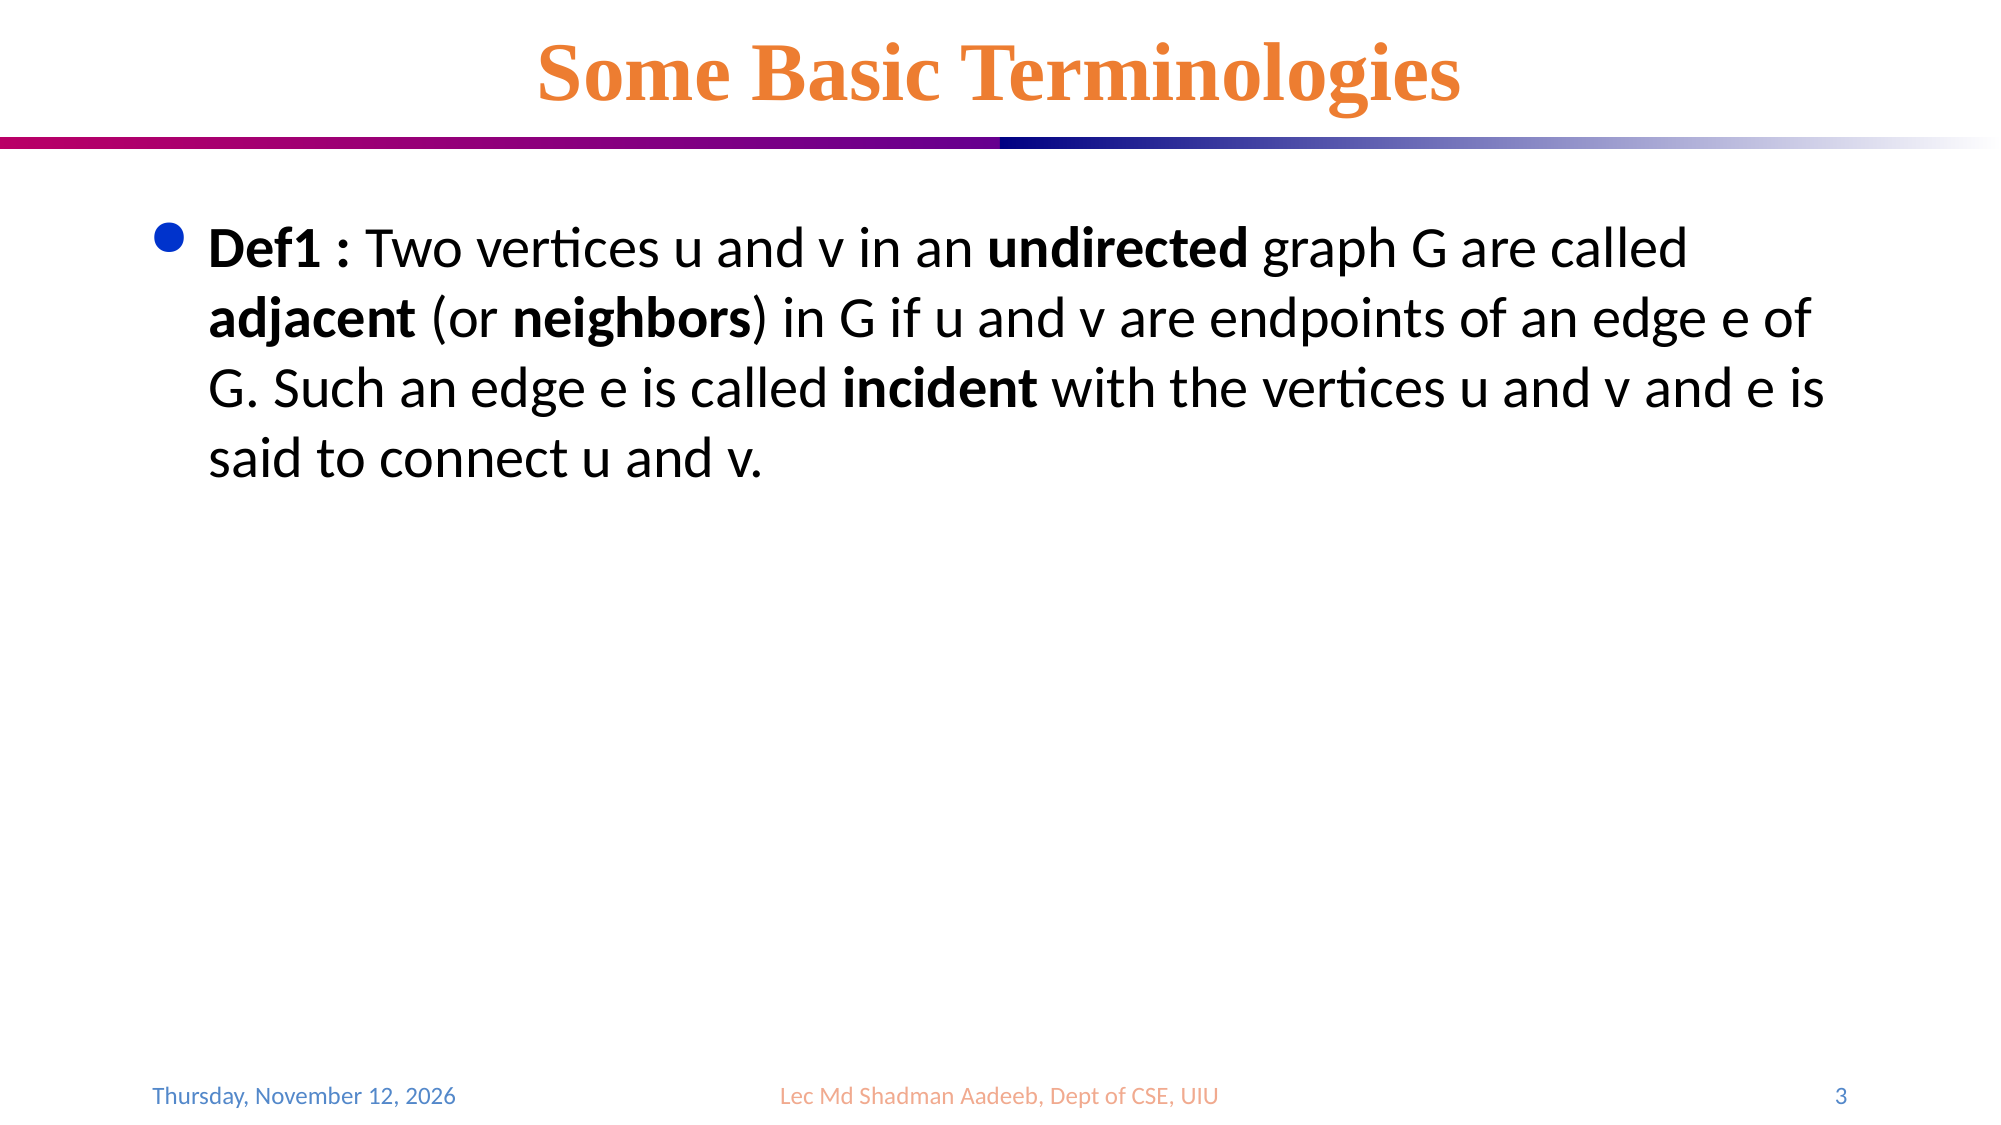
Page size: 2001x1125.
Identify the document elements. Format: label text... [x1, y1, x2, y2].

footer Lec Md Shadman Aadeeb, Dept of CSE, UIU [662, 1065, 1338, 1125]
list Def1 : Two vertices u and v in an undirected graph G are called adjacent (or neighbors) in G if u and v are endpoints of an edge e of G. Such an edge e is called incident with the vertices u and v and e is said to connect u and v. [137, 201, 1863, 1014]
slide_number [137, 1065, 588, 1125]
slide_number 3 [1412, 1065, 1863, 1125]
title Some Basic Terminologies [137, 24, 1863, 124]
